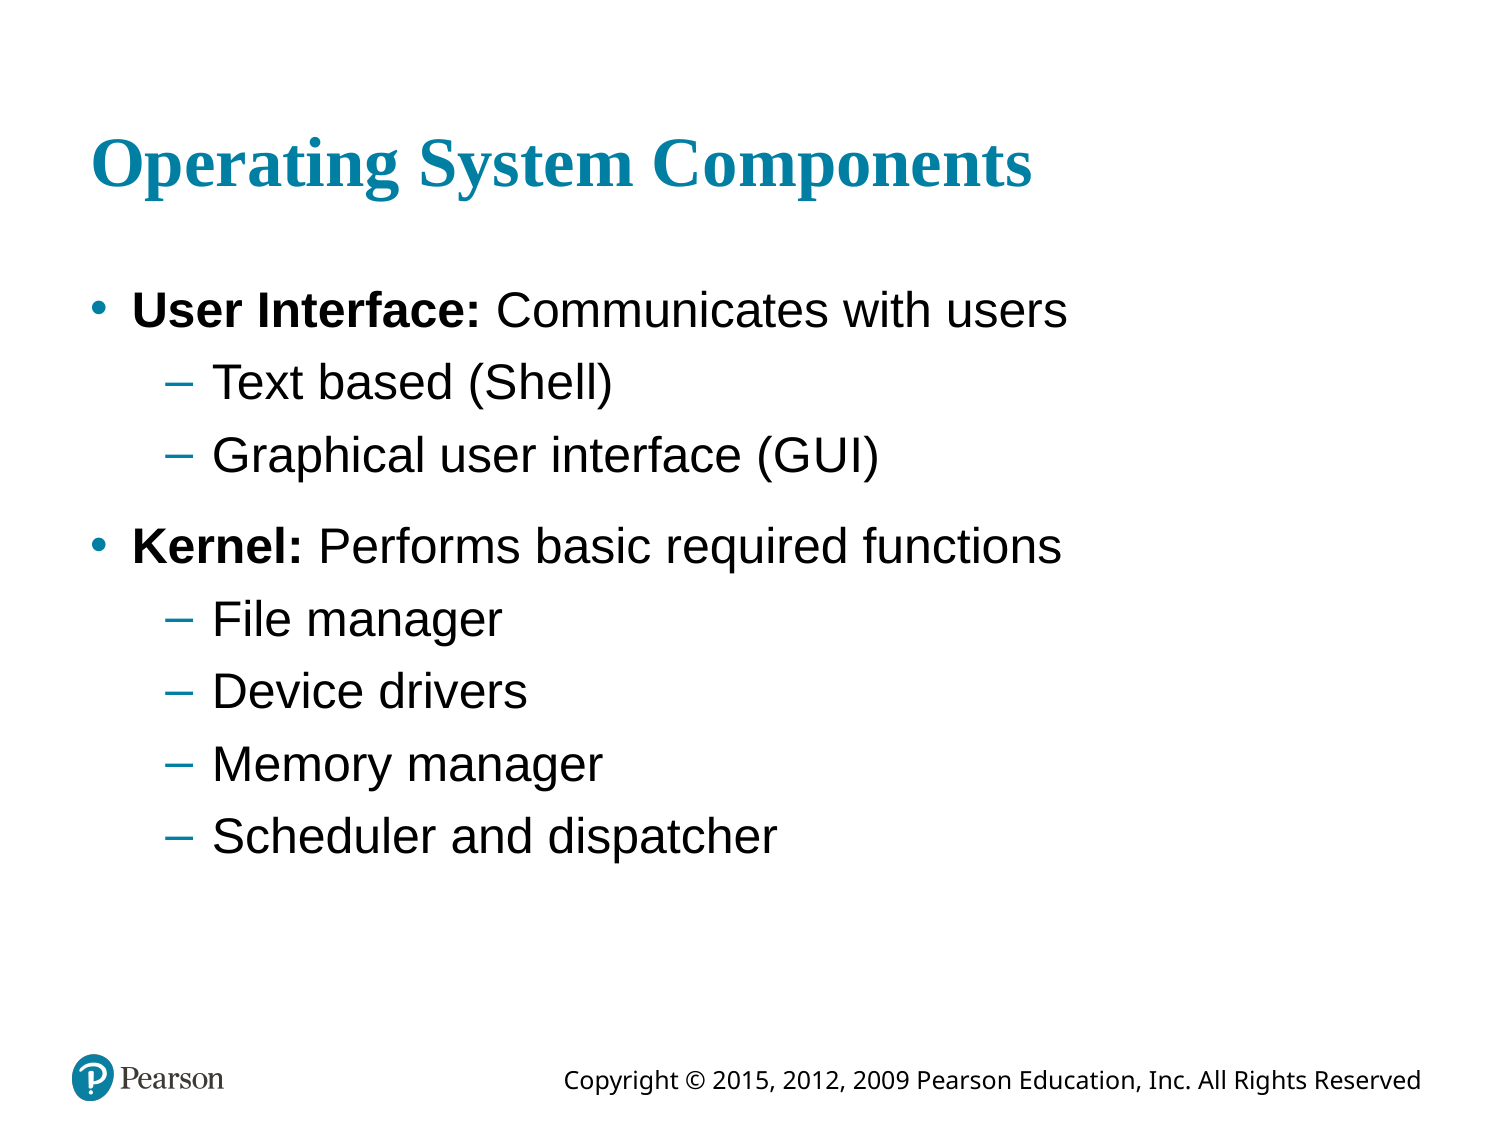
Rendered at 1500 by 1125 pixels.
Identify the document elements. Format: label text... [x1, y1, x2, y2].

picture [80, 1063, 106, 1088]
picture [72, 1054, 88, 1070]
picture [98, 1054, 224, 1101]
picture [72, 1087, 83, 1101]
list User Interface: Communicates with users Text based (S h e l l) Graphical user interface (G U I) Kernel: Performs basic required functions File manager Device drivers Memory manager Scheduler and dispatcher [75, 262, 1425, 1005]
title Operating System Components [75, 35, 1425, 216]
